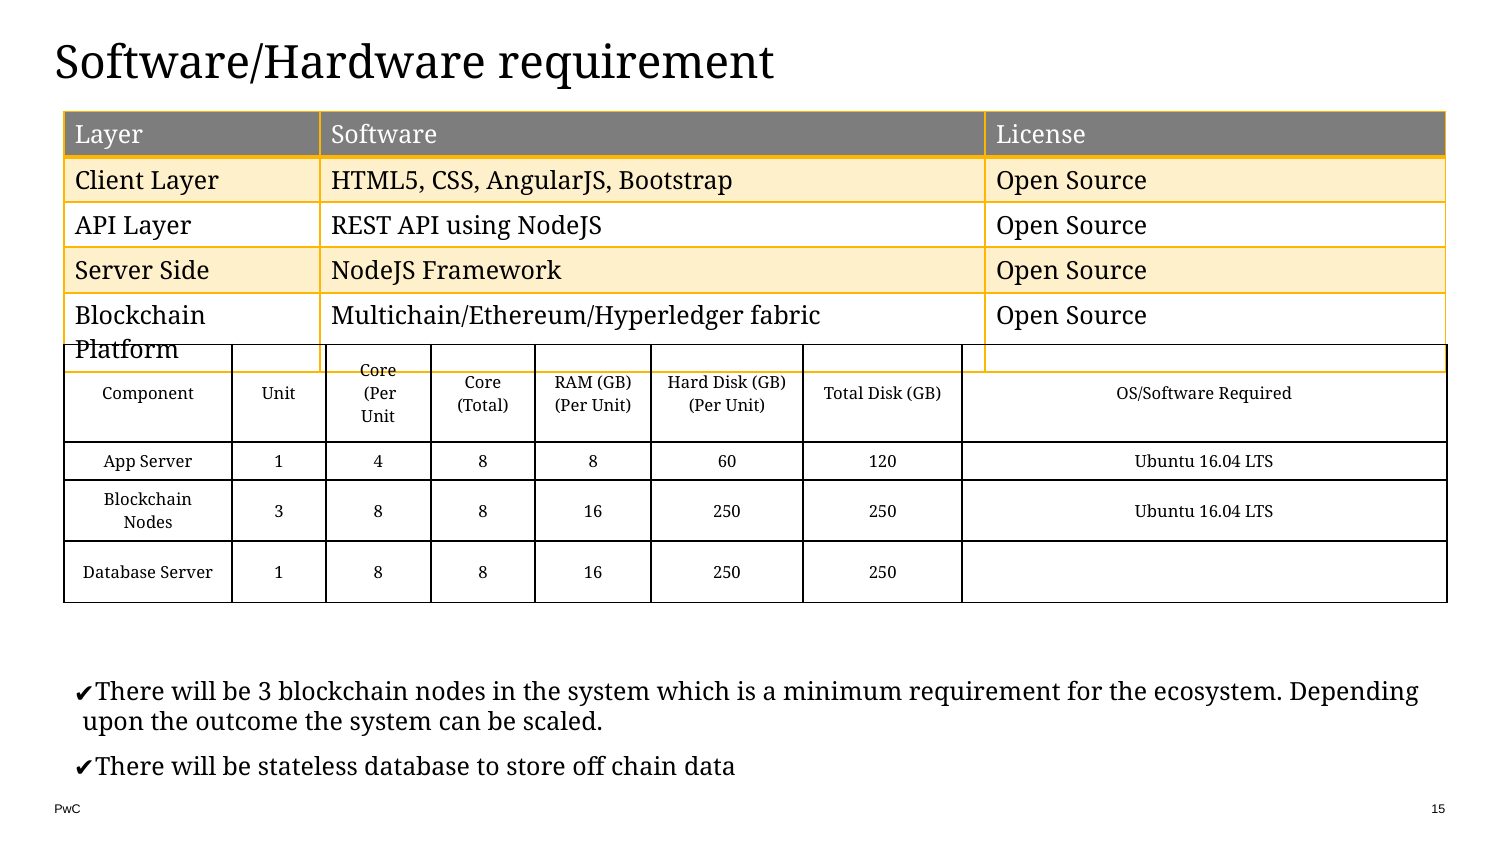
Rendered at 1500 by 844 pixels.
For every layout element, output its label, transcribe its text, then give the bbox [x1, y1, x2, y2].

table_cell Client Layer [65, 159, 319, 201]
table_header Core (Per Unit​ [327, 345, 430, 441]
table_cell Open Source [986, 248, 1445, 292]
table_cell 60​ [652, 443, 802, 479]
table_header Component​ [65, 345, 231, 441]
table_cell 8​ [432, 443, 534, 479]
table_cell Database Server​ [65, 542, 231, 602]
table_header Layer [65, 112, 319, 155]
table_cell 250​ [804, 542, 961, 602]
table_cell Server Side [65, 248, 319, 292]
table_cell 250​ [652, 481, 802, 540]
table_cell 8​ [327, 481, 430, 540]
table_cell Blockchain Nodes​ [65, 481, 231, 540]
table_header Core (Total)​ [432, 345, 534, 441]
table_cell Ubuntu 16.04 LTS​ [963, 481, 1446, 540]
table_cell 8​ [432, 481, 534, 540]
table_cell Blockchain Platform [65, 294, 319, 344]
table_header Hard Disk (GB) (Per Unit)​ [652, 345, 802, 441]
table_cell 1​ [233, 542, 325, 602]
table_cell 250​ [804, 481, 961, 540]
table_cell Ubuntu 16.04 LTS [963, 443, 1446, 479]
table_cell 1​ [233, 443, 325, 479]
text_box There will be 3 blockchain nodes in the system which is a minimum requirement for the ecosystem. Depending upon the outcome the system can be scaled. There will be stateless database to store off chain data [73, 675, 1464, 798]
table_cell 250​ [652, 542, 802, 602]
table_cell HTML5, CSS, AngularJS, Bootstrap [321, 159, 984, 201]
table_cell 16​ [536, 542, 650, 602]
table_cell REST API using NodeJS [321, 203, 984, 246]
table_cell 8​ [327, 542, 430, 602]
table_header Total Disk (GB)​ [804, 345, 961, 441]
table_cell Open Source [986, 159, 1445, 201]
table_header RAM (GB) (Per Unit)​ [536, 345, 650, 441]
table_header Software [321, 112, 984, 155]
table_header License [986, 112, 1445, 155]
table_cell Open Source [986, 203, 1445, 246]
table_cell API Layer [65, 203, 319, 246]
table_cell 16​ [536, 481, 650, 540]
table_cell 3​ [233, 481, 325, 540]
table_cell Open Source [986, 294, 1445, 344]
table_cell 4​ [327, 443, 430, 479]
table_cell 120​ [804, 443, 961, 479]
table_cell 8​ [432, 542, 534, 602]
table_cell App Server​ [65, 443, 231, 479]
table_cell 8​ [536, 443, 650, 479]
table_cell ​​ [963, 542, 1446, 602]
table_cell NodeJS Framework [321, 248, 984, 292]
table_cell Multichain/Ethereum/Hyperledger fabric [321, 294, 984, 344]
table_header Unit​ [233, 345, 325, 441]
title Software/Hardware requirement [54, 40, 1448, 86]
table_header OS/Software Required​ [963, 345, 1446, 441]
slide_number 15 [1228, 798, 1446, 816]
